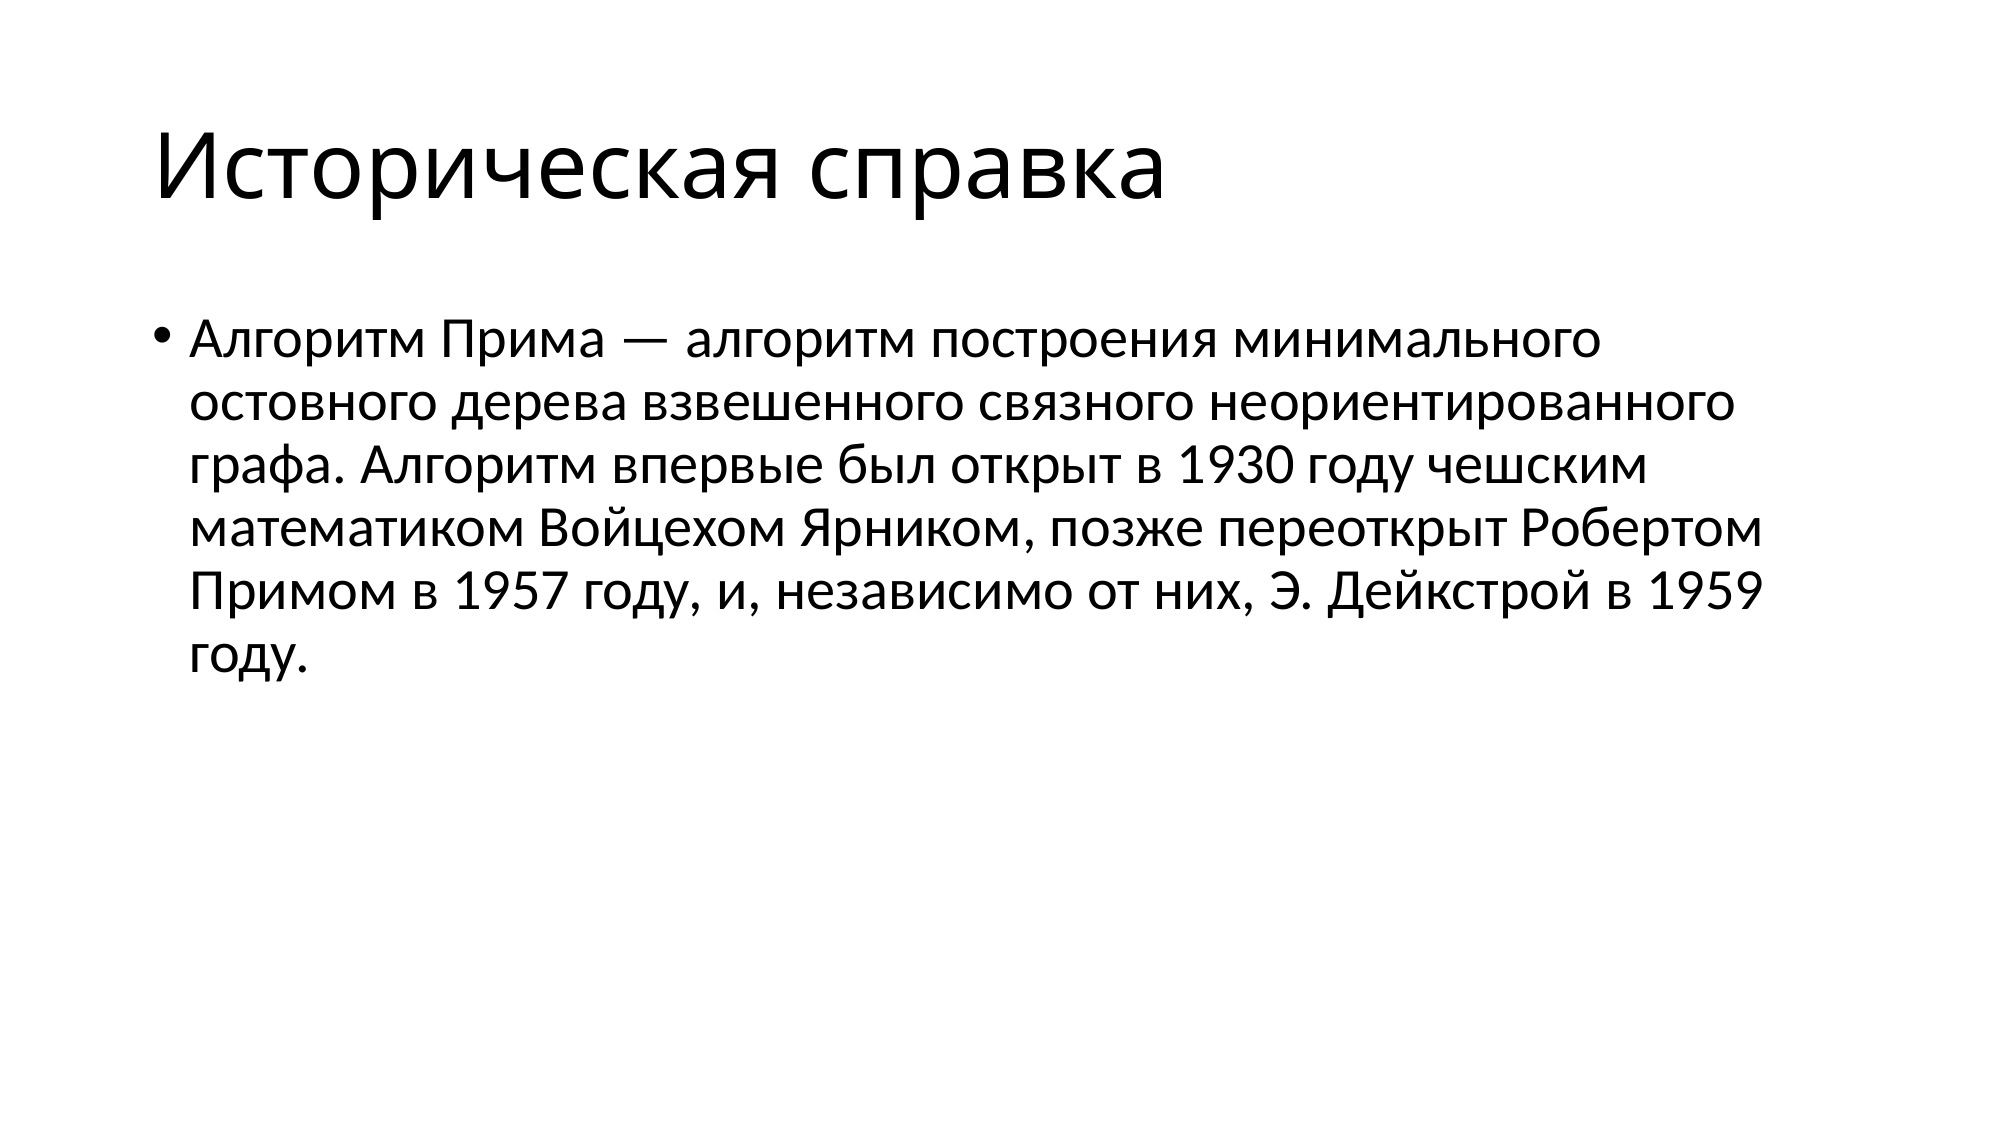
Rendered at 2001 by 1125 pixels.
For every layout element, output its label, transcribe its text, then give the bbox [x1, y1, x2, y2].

title Историческая справка [137, 59, 1863, 278]
list Алгоритм Прима — алгоритм построения минимального остовного дерева взвешенного связного неориентированного графа. Алгоритм впервые был открыт в 1930 году чешским математиком Войцехом Ярником, позже переоткрыт Робертом Примом в 1957 году, и, независимо от них, Э. Дейкстрой в 1959 году. [137, 299, 1863, 1014]
